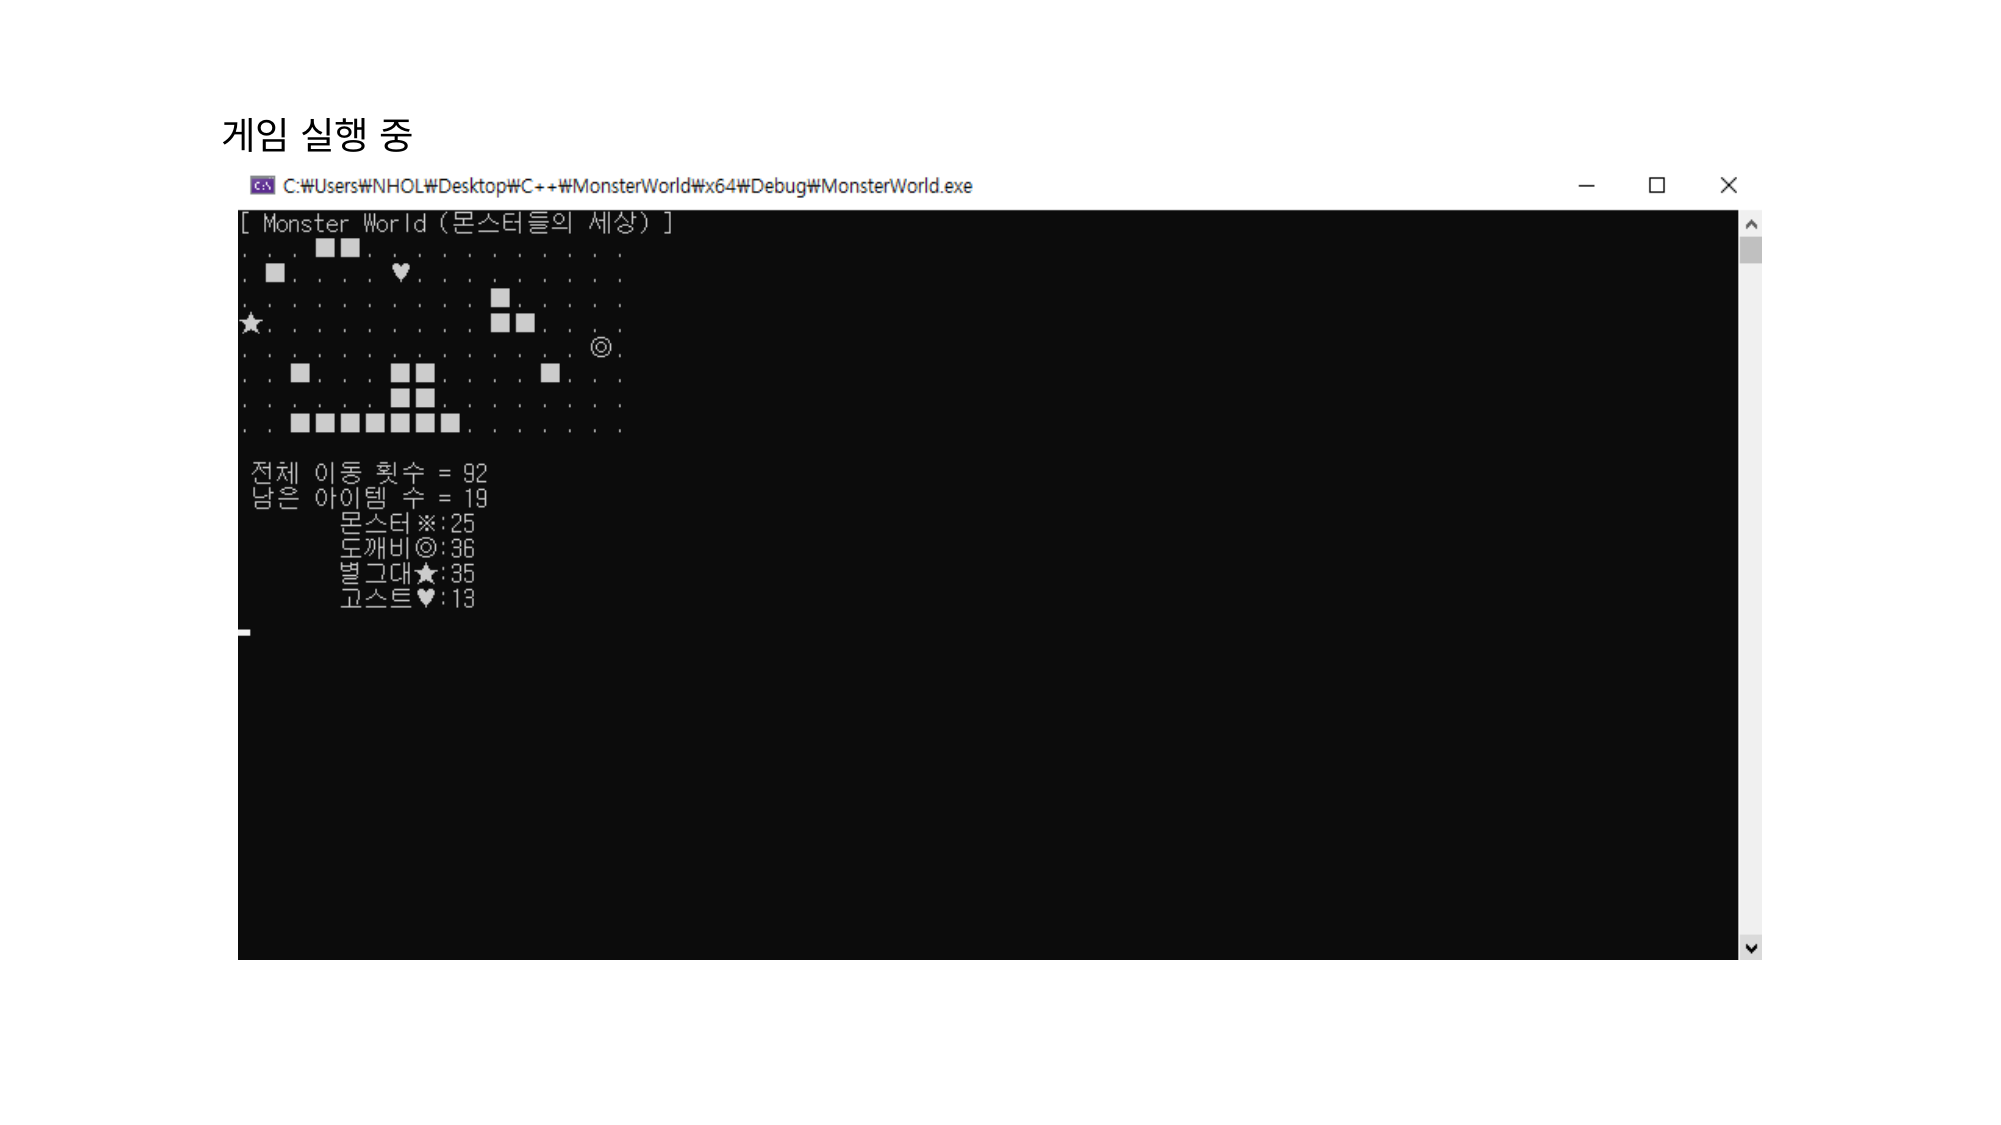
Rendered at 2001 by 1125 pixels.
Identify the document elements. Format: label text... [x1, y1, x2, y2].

picture [238, 165, 1762, 960]
text_box 게임 실행 중 [206, 104, 818, 165]
